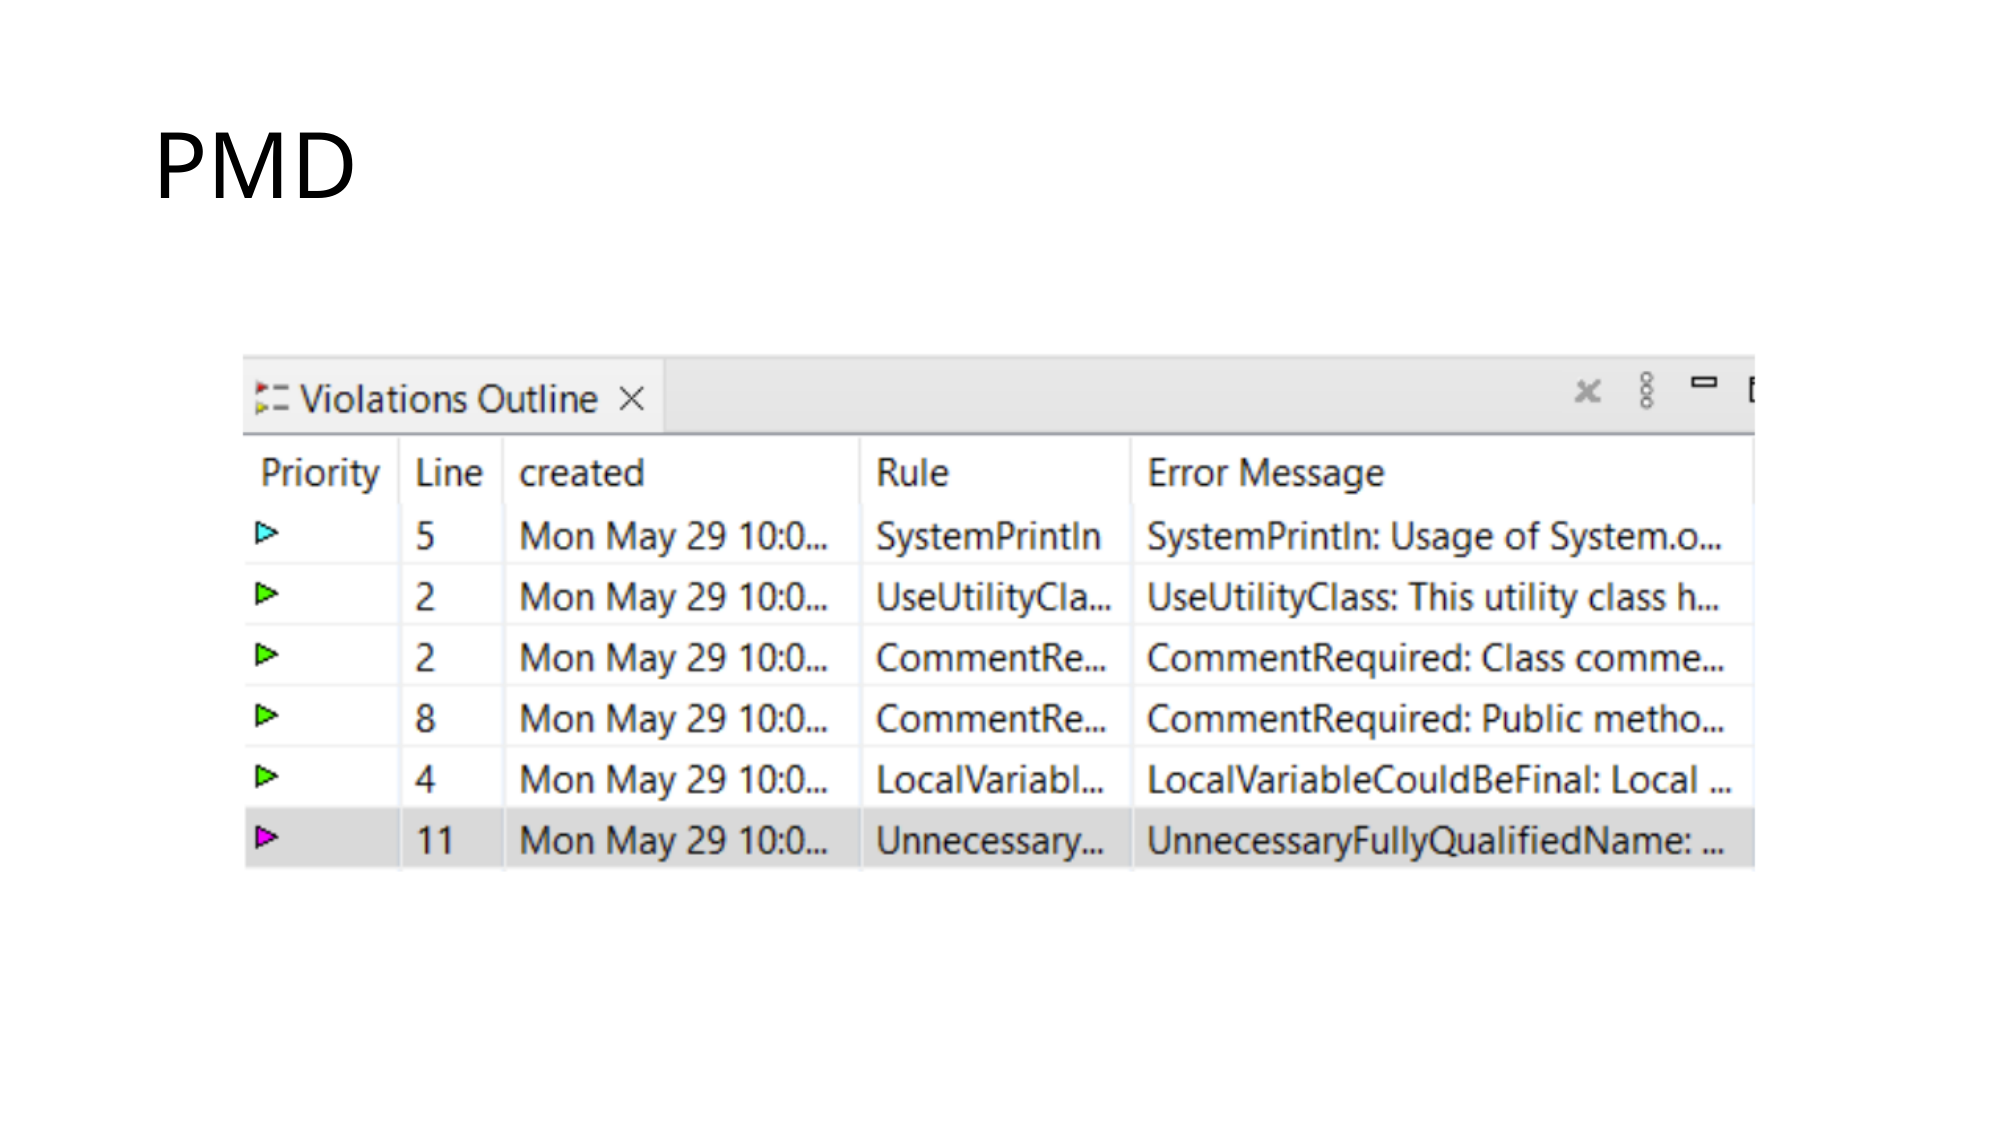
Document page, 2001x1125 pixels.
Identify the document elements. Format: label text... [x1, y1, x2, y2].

picture [236, 347, 1764, 876]
title PMD [137, 59, 1863, 278]
